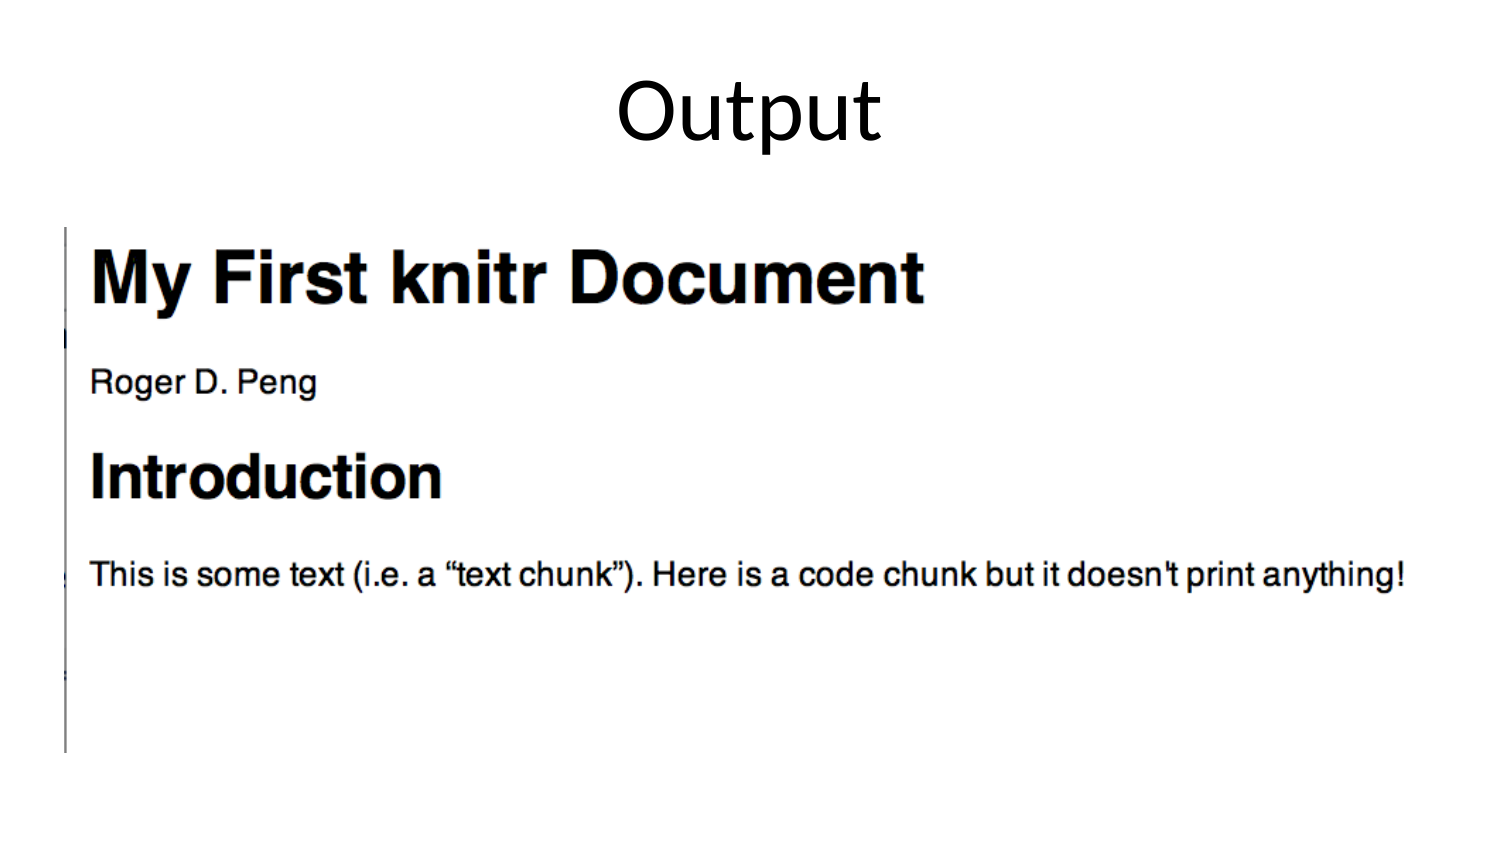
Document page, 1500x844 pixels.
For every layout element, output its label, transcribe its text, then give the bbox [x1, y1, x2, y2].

title Output [75, 33, 1425, 175]
picture [64, 226, 1436, 753]
